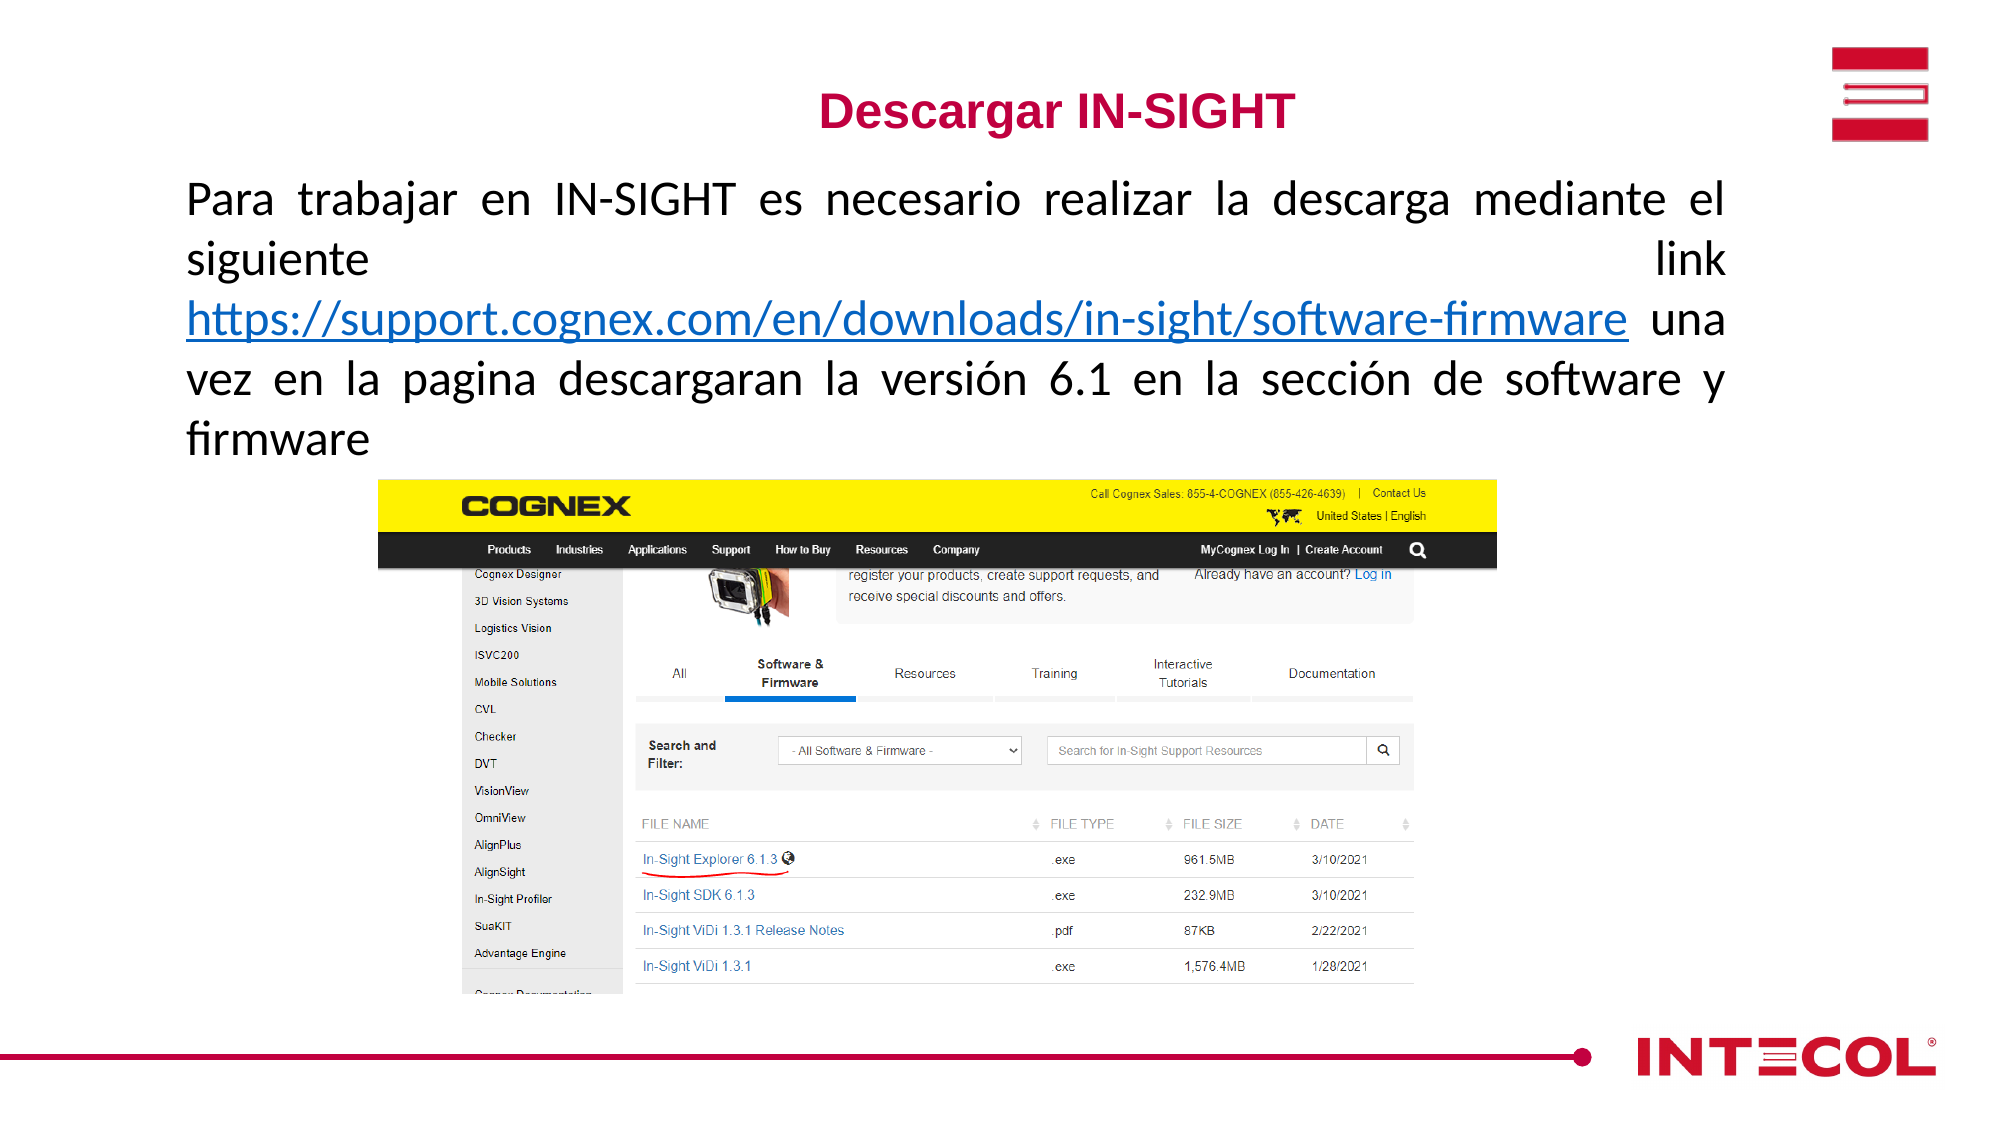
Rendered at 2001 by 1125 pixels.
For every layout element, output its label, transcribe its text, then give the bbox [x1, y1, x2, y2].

text_box Descargar IN-SIGHT [304, 70, 1811, 146]
text_box Para trabajar en IN-SIGHT es necesario realizar la descarga mediante el siguiente link https://support.cognex.com/en/downloads/in-sight/software-firmware una vez en la pagina descargaran la versión 6.1 en la sección de software y firmware [170, 158, 1742, 534]
picture [378, 476, 1498, 995]
picture [1631, 1024, 1945, 1090]
picture [1787, 0, 1974, 186]
